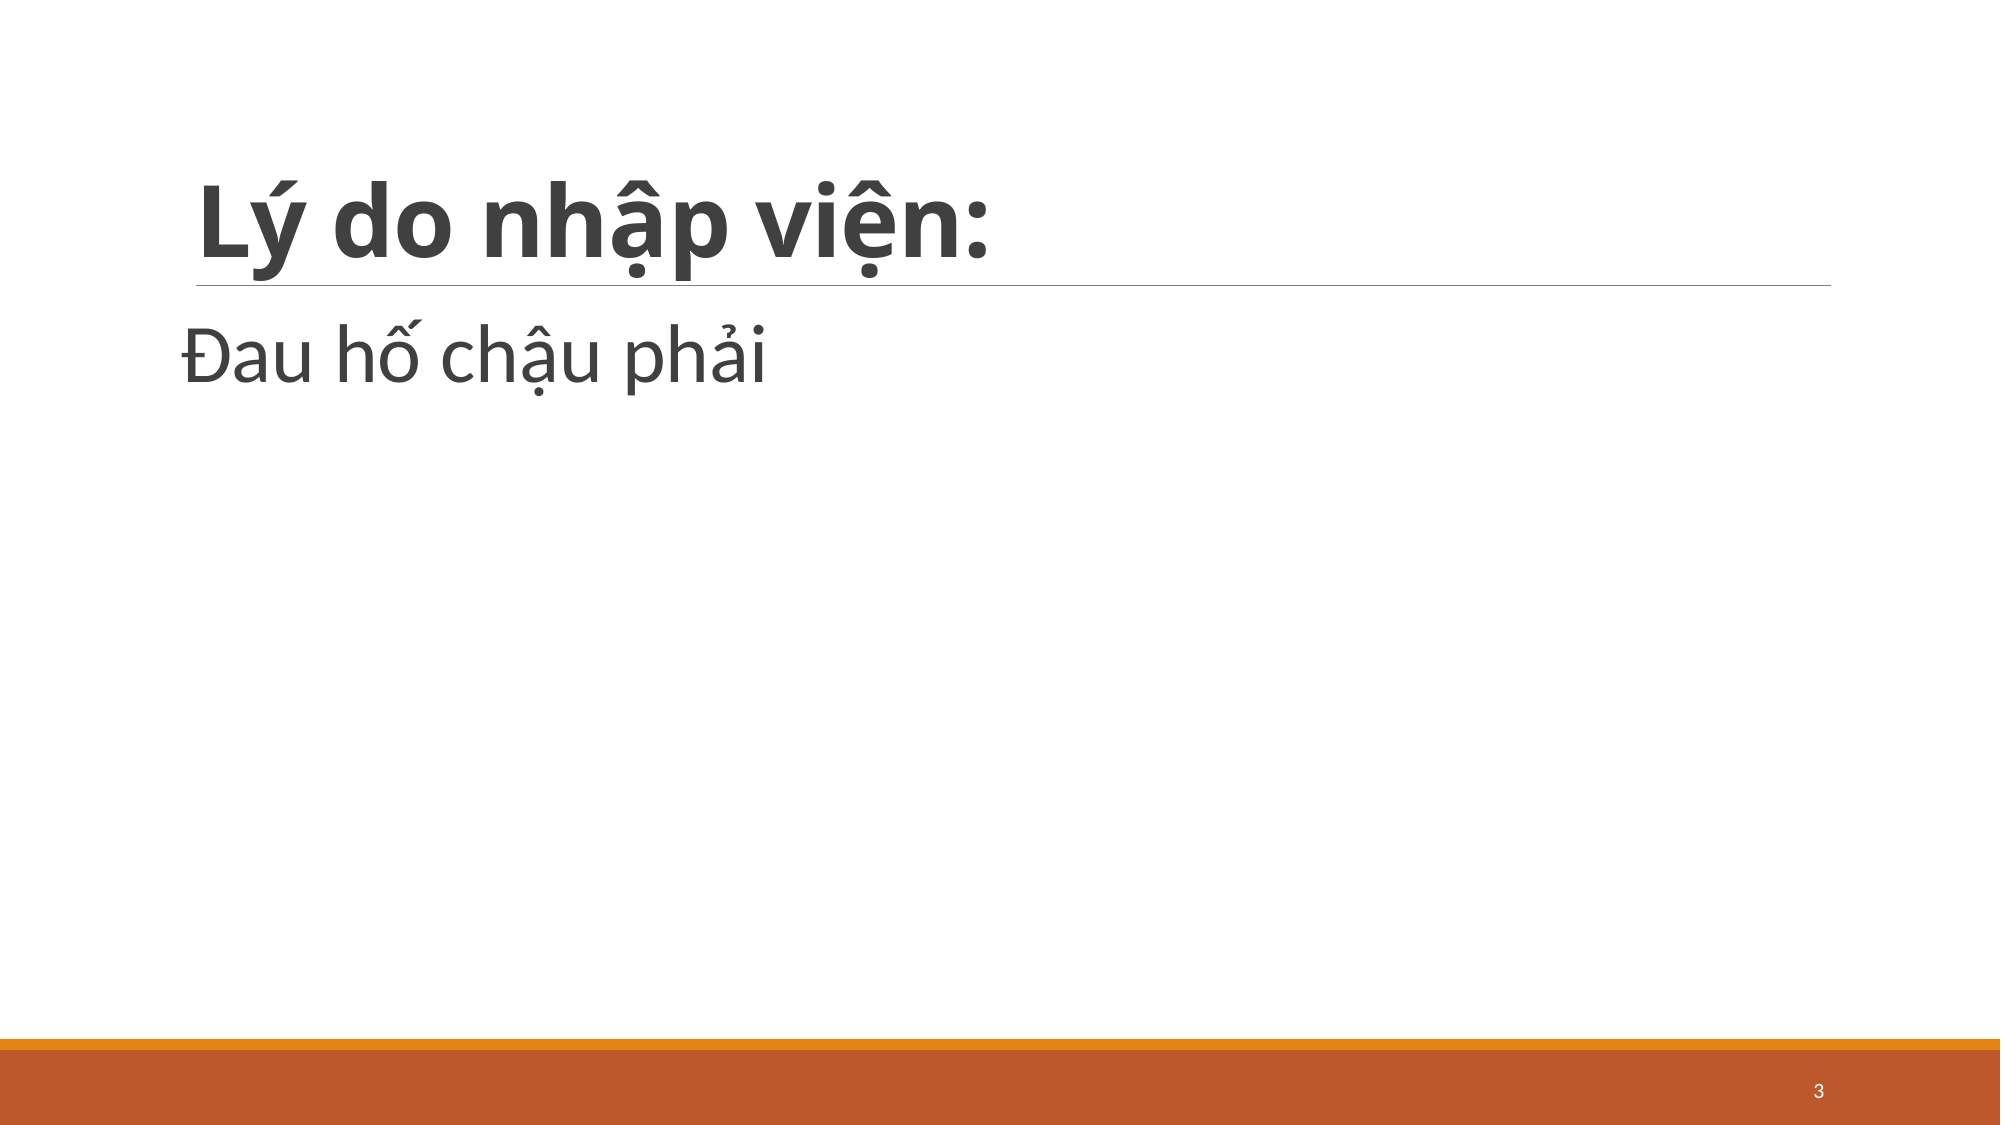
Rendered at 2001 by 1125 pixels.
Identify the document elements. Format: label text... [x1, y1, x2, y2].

list Đau hố chậu phải [180, 302, 1830, 963]
slide_number 3 [1624, 1059, 1840, 1120]
title Lý do nhập viện: [180, 47, 1830, 285]
